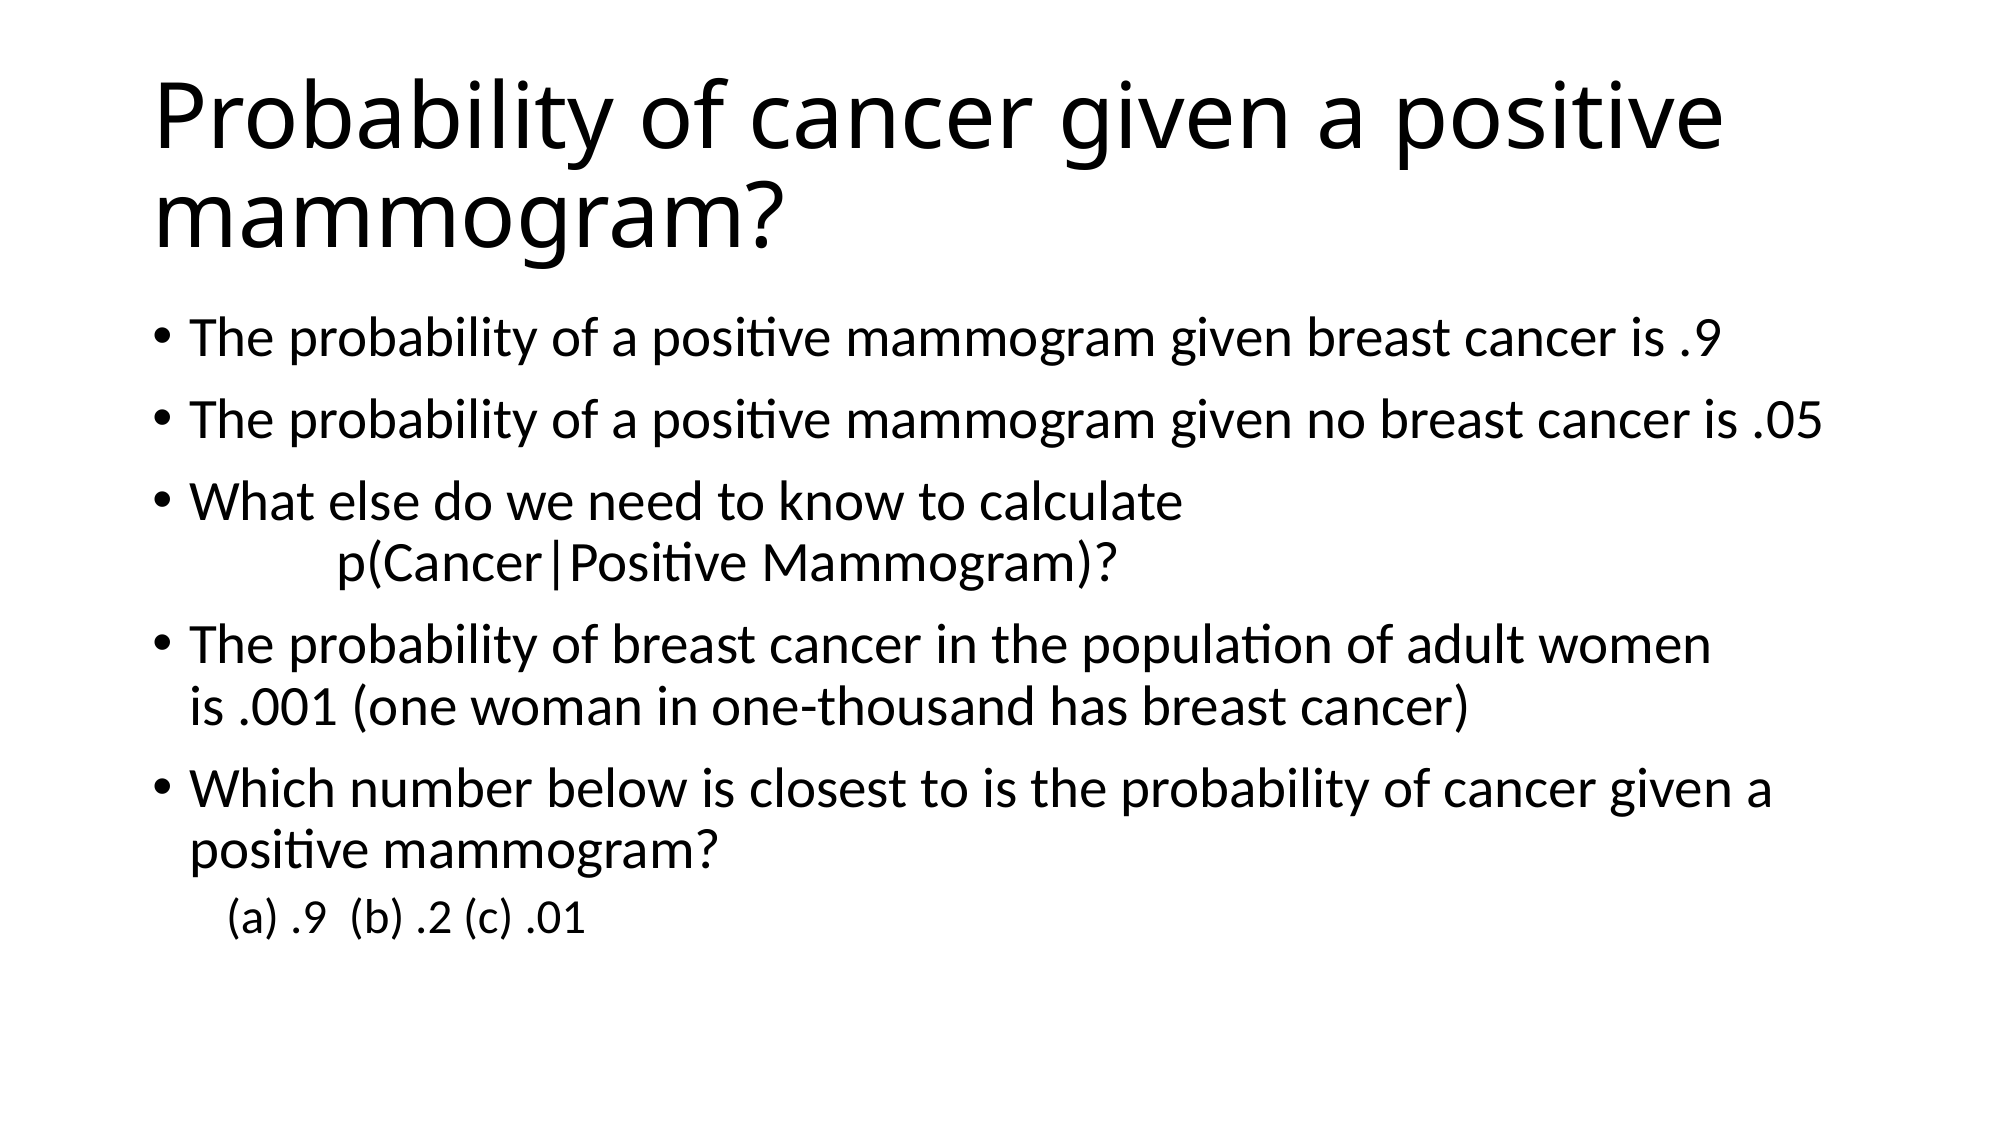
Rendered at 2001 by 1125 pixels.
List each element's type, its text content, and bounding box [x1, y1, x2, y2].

list The probability of a positive mammogram given breast cancer is .9 The probability of a positive mammogram given no breast cancer is .05 What else do we need to know to calculate p(Cancer|Positive Mammogram)? The probability of breast cancer in the population of adult women is .001 (one woman in one-thousand has breast cancer) Which number below is closest to is the probability of cancer given a positive mammogram? (a) .9 (b) .2 (c) .01 [137, 299, 1863, 1014]
title Probability of cancer given a positive mammogram? [137, 59, 1863, 278]
